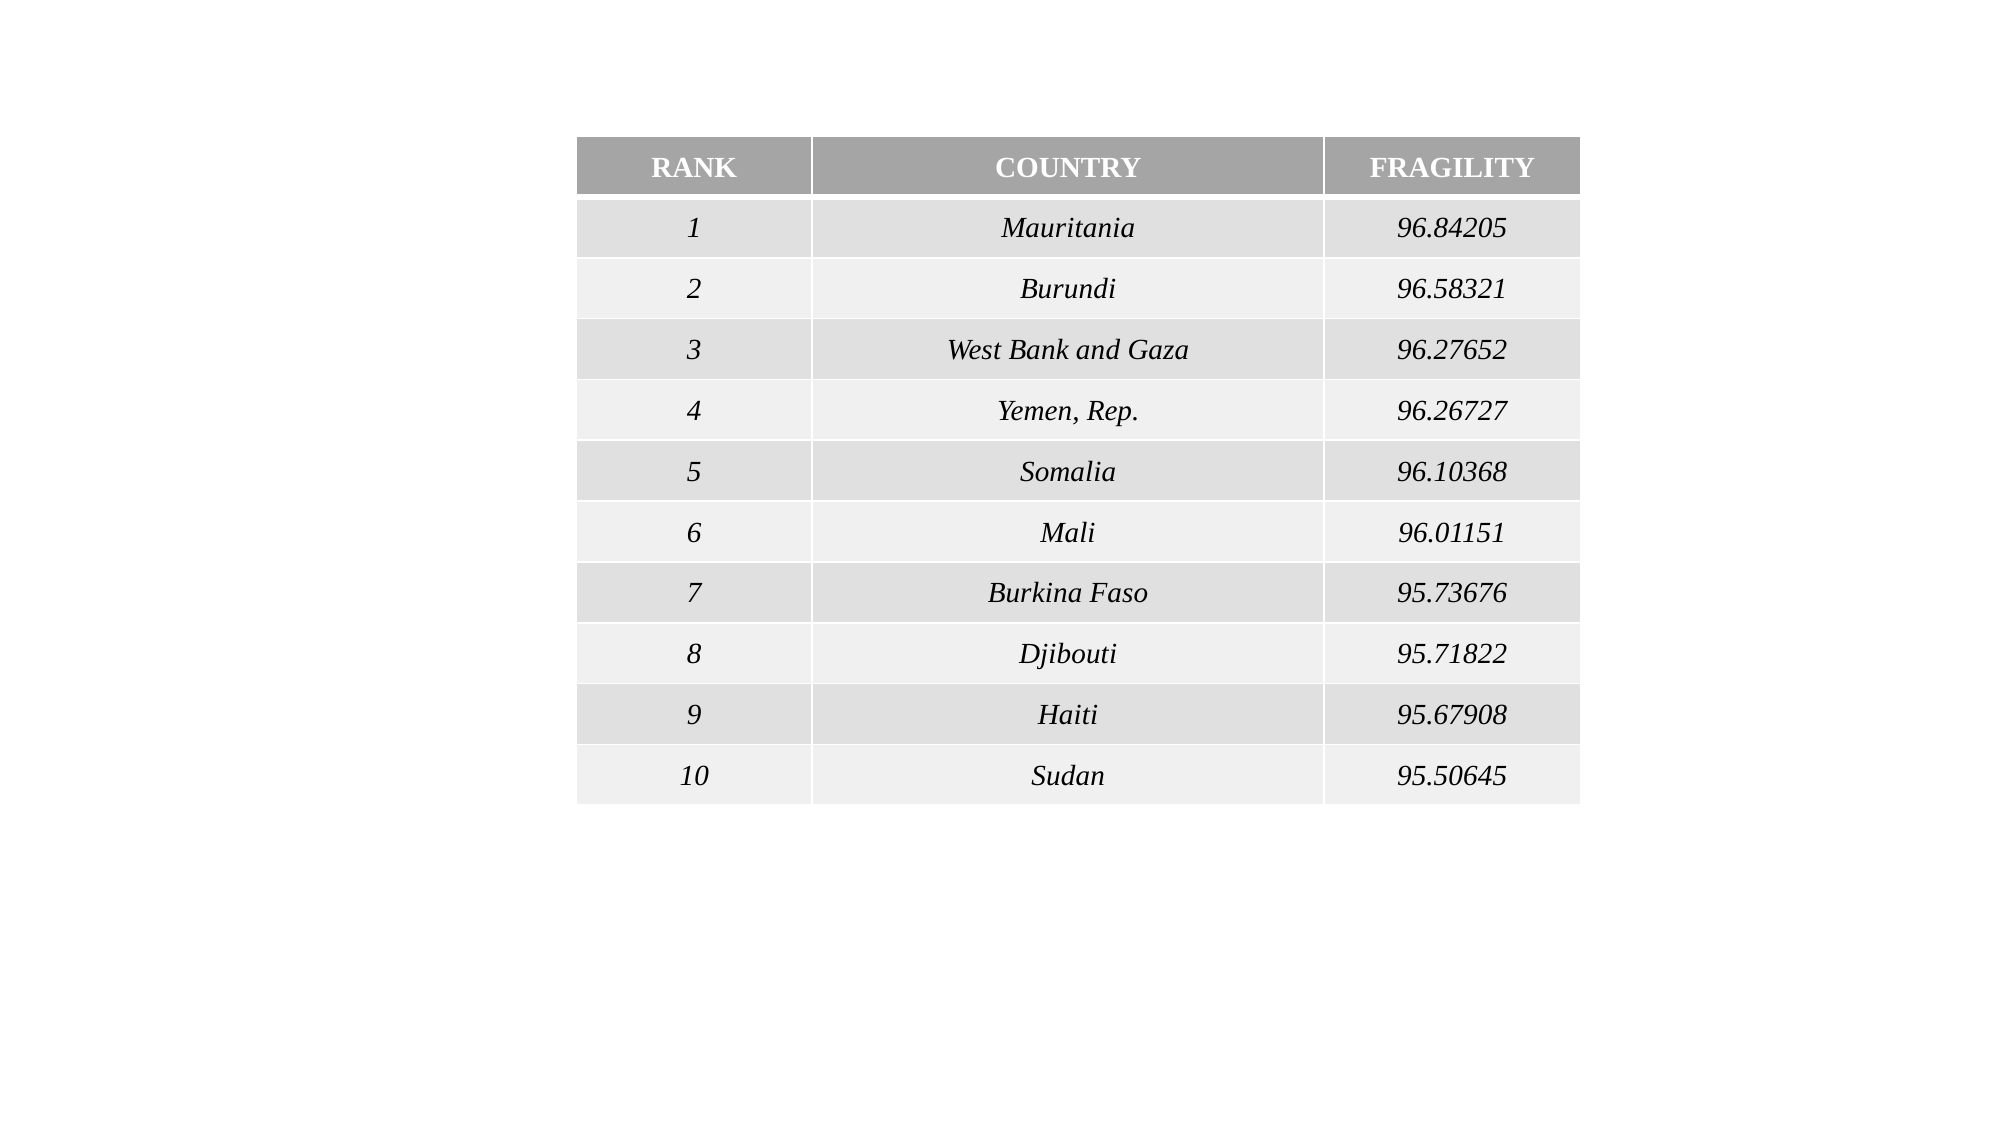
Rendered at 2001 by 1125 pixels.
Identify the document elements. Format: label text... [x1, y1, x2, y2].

table_cell 96.10368 [1325, 441, 1580, 500]
table_cell 96.26727 [1325, 380, 1580, 439]
table_cell 9 [577, 684, 811, 744]
table_cell Mauritania [813, 200, 1323, 257]
table_cell 10 [577, 745, 811, 804]
table_cell 5 [577, 441, 811, 500]
table_header country [813, 137, 1323, 194]
table_cell Sudan [813, 745, 1323, 804]
table_cell 95.67908 [1325, 684, 1580, 744]
table_cell 3 [577, 319, 811, 379]
table_cell 2 [577, 259, 811, 318]
table_cell Yemen, Rep. [813, 380, 1323, 439]
table_cell 7 [577, 563, 811, 622]
table_cell 6 [577, 502, 811, 561]
table_cell Burundi [813, 259, 1323, 318]
table_cell 95.71822 [1325, 624, 1580, 683]
table_cell Somalia [813, 441, 1323, 500]
table_cell West Bank and Gaza [813, 319, 1323, 379]
table_cell Haiti [813, 684, 1323, 744]
table_cell 4 [577, 380, 811, 439]
table_header fragility [1325, 137, 1580, 194]
table_cell 96.27652 [1325, 319, 1580, 379]
table_cell 1 [577, 200, 811, 257]
table_cell Mali [813, 502, 1323, 561]
table_cell 95.50645 [1325, 745, 1580, 804]
table_header rank [577, 137, 811, 194]
table_cell 8 [577, 624, 811, 683]
table_cell 95.73676 [1325, 563, 1580, 622]
table_cell 96.01151 [1325, 502, 1580, 561]
table_cell Burkina Faso [813, 563, 1323, 622]
table_cell 96.84205 [1325, 200, 1580, 257]
table_cell 96.58321 [1325, 259, 1580, 318]
table_cell Djibouti [813, 624, 1323, 683]
